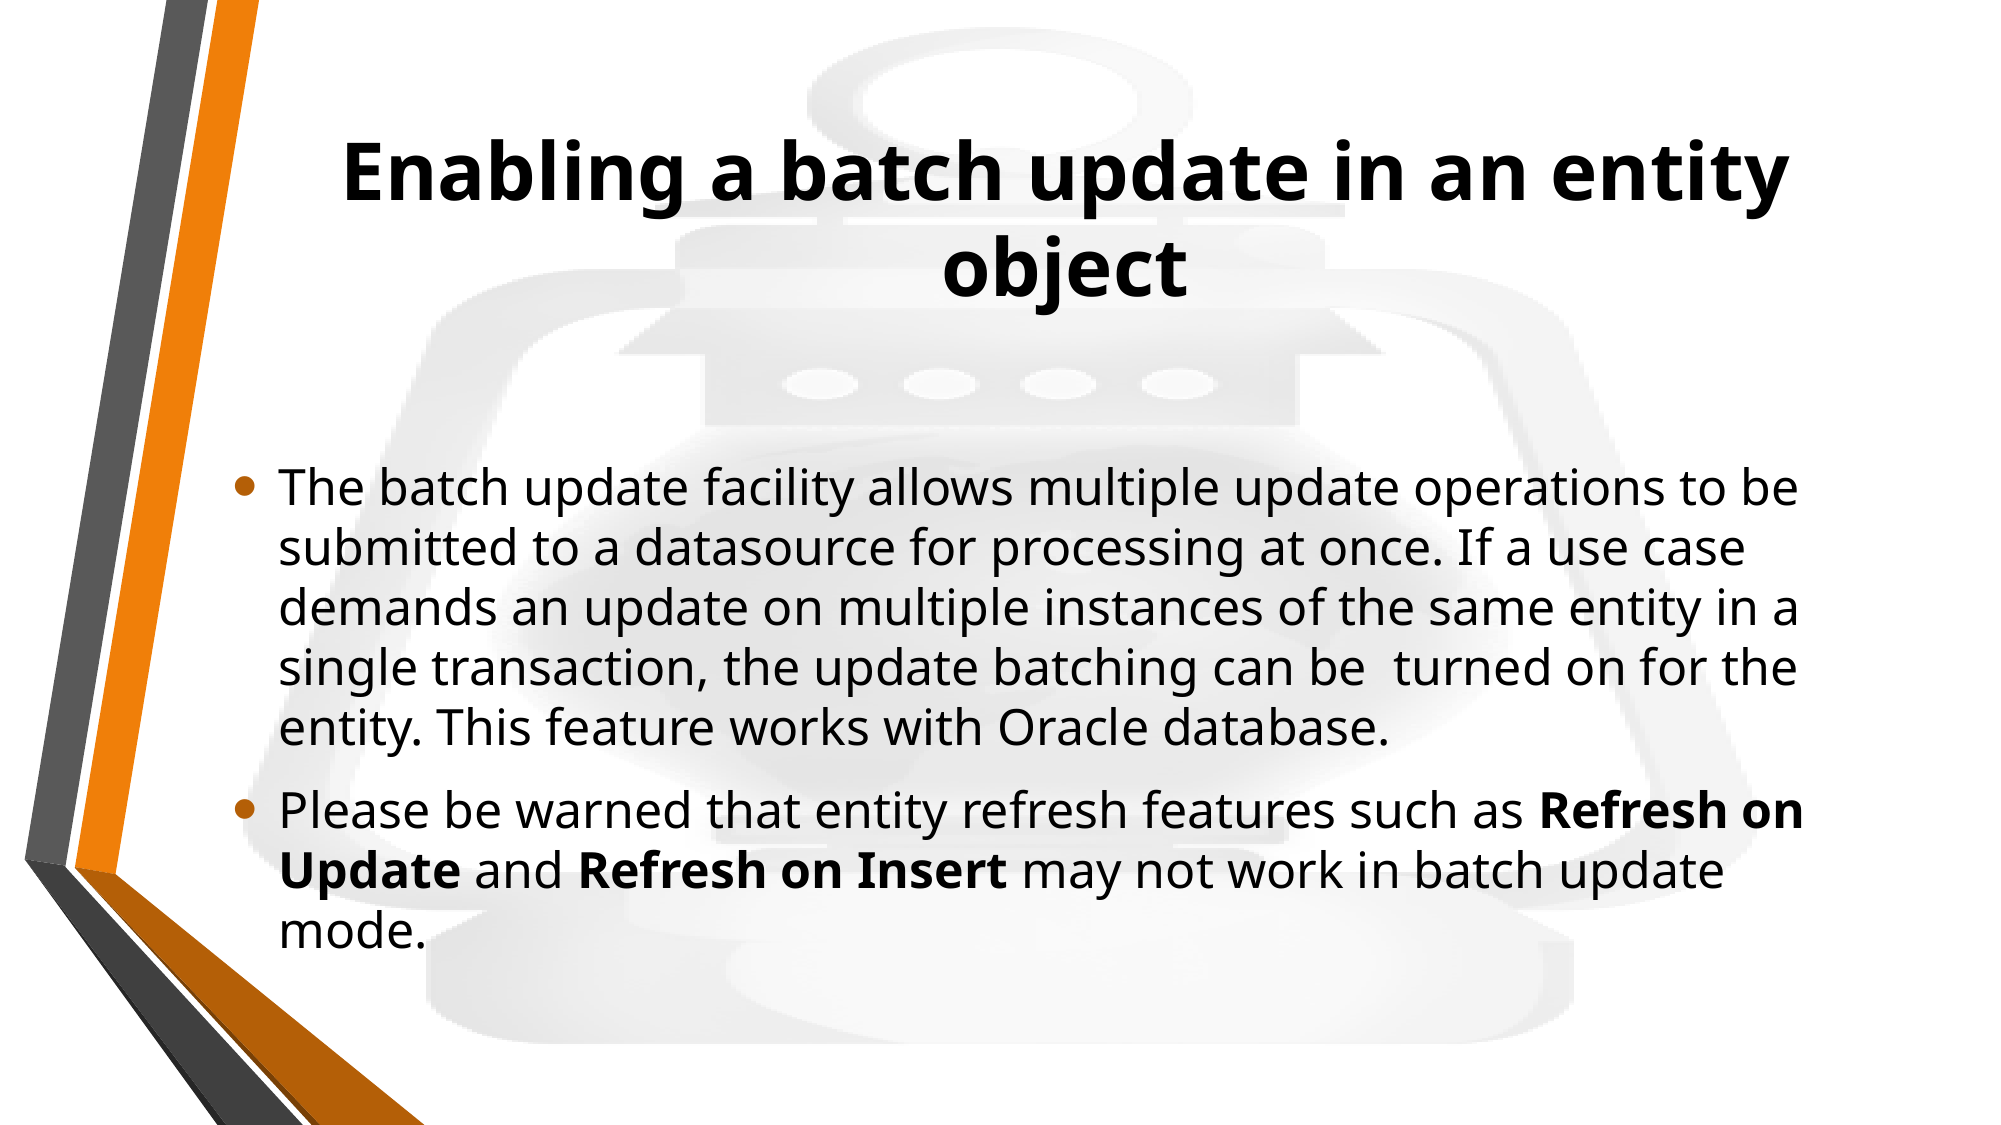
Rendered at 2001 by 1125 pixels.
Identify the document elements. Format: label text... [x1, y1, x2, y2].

list The batch update facility allows multiple update operations to be submitted to a datasource for processing at once. If a use case demands an update on multiple instances of the same entity in a single transaction, the update batching can be turned on for the entity. This feature works with Oracle database. Please be warned that entity refresh features such as Refresh on Update and Refresh on Insert may not work in batch update mode. [217, 320, 1888, 1094]
title Enabling a batch update in an entity object [243, 112, 1887, 320]
